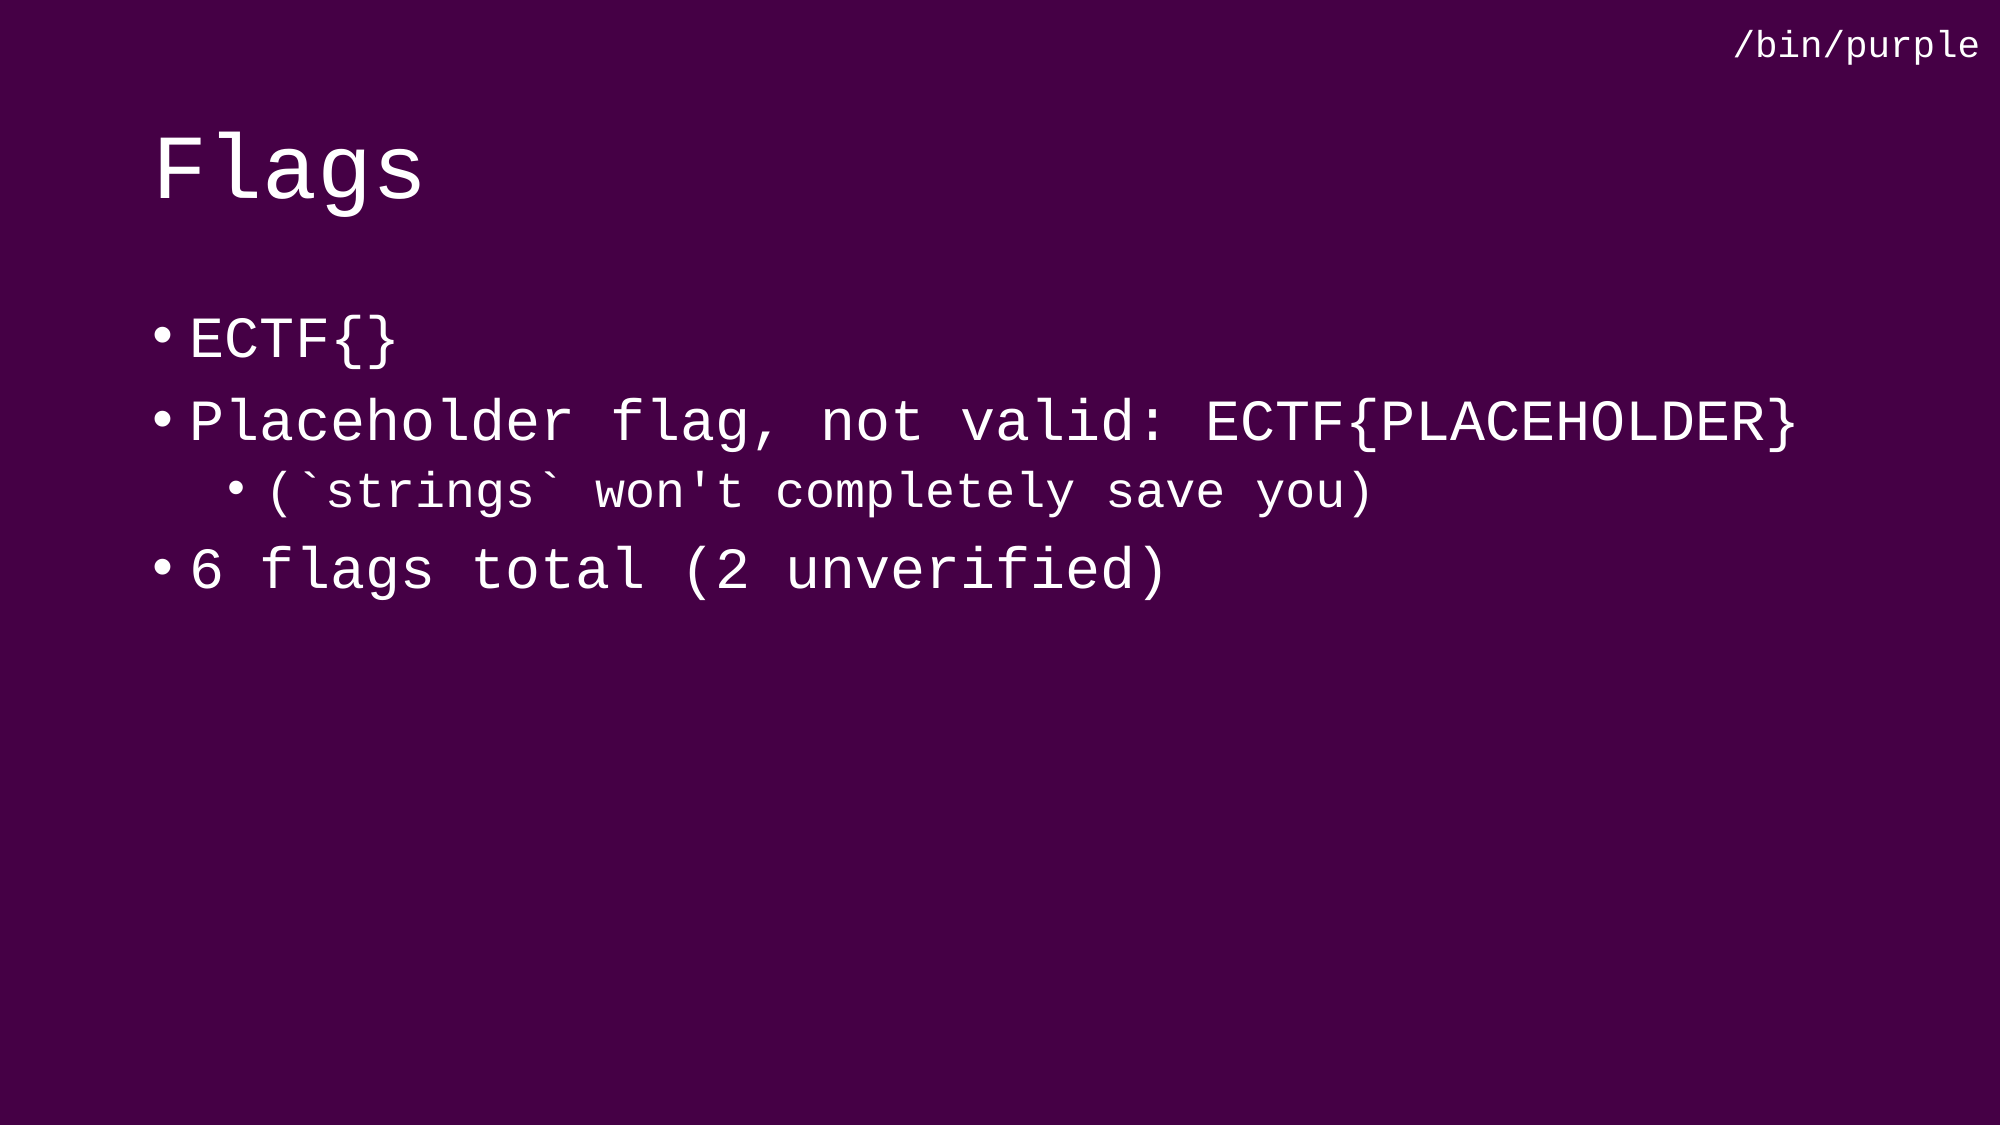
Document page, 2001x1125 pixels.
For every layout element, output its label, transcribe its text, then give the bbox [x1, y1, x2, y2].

text_box /bin/purple [1717, 12, 2000, 73]
title Flags [137, 59, 1863, 278]
list ECTF{} Placeholder flag, not valid: ECTF{PLACEHOLDER} (`strings` won't completely save you) 6 flags total (2 unverified) [137, 299, 1863, 1014]
